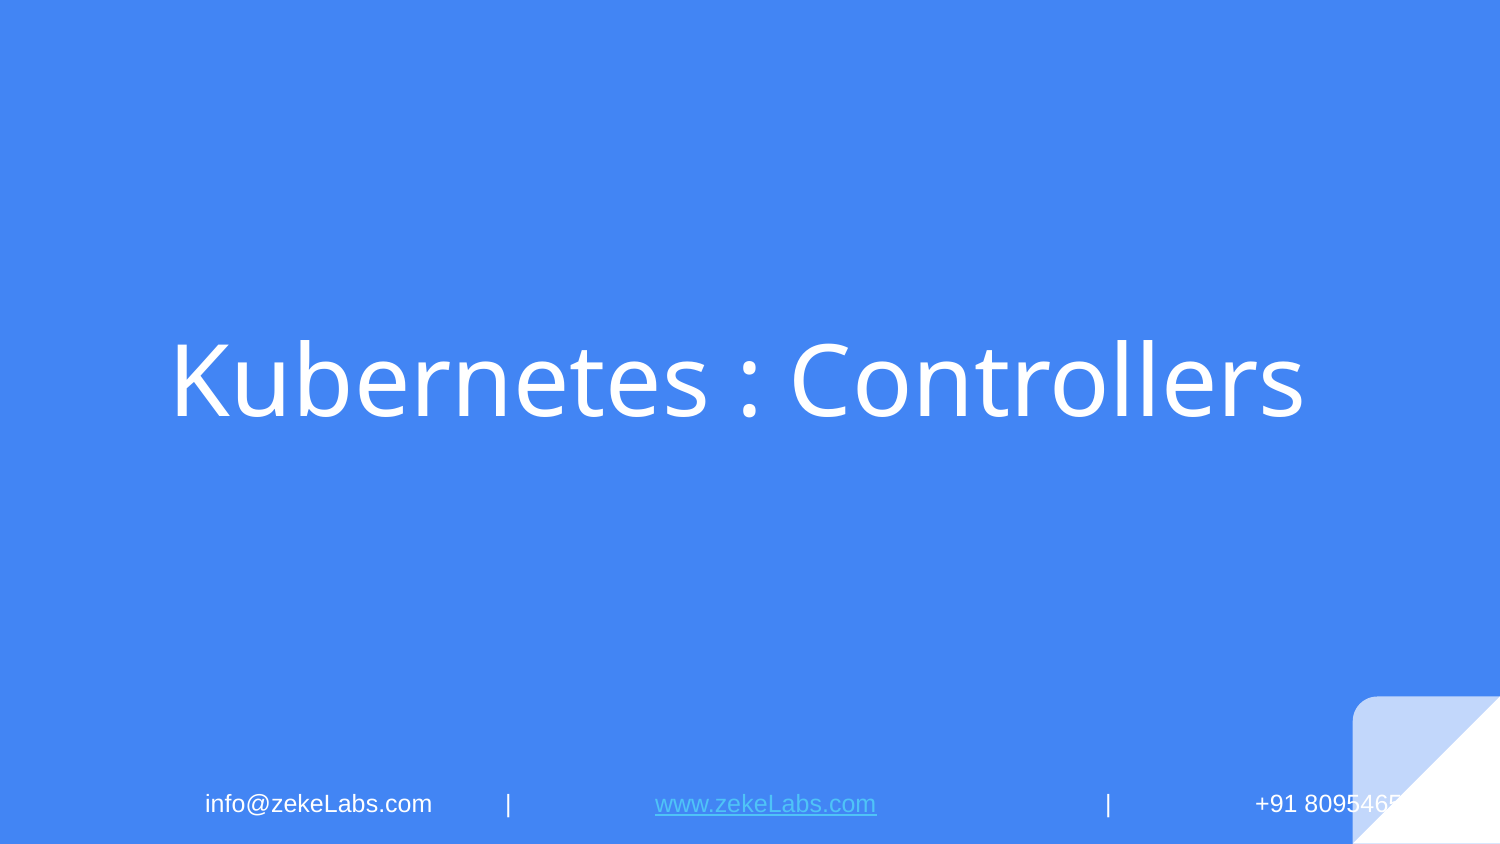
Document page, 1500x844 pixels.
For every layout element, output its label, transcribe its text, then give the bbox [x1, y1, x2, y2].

title Kubernetes : Controllers [64, 298, 1413, 452]
text_box info@zekeLabs.com | www.zekeLabs.com | +91 8095465880 [0, 772, 1500, 844]
